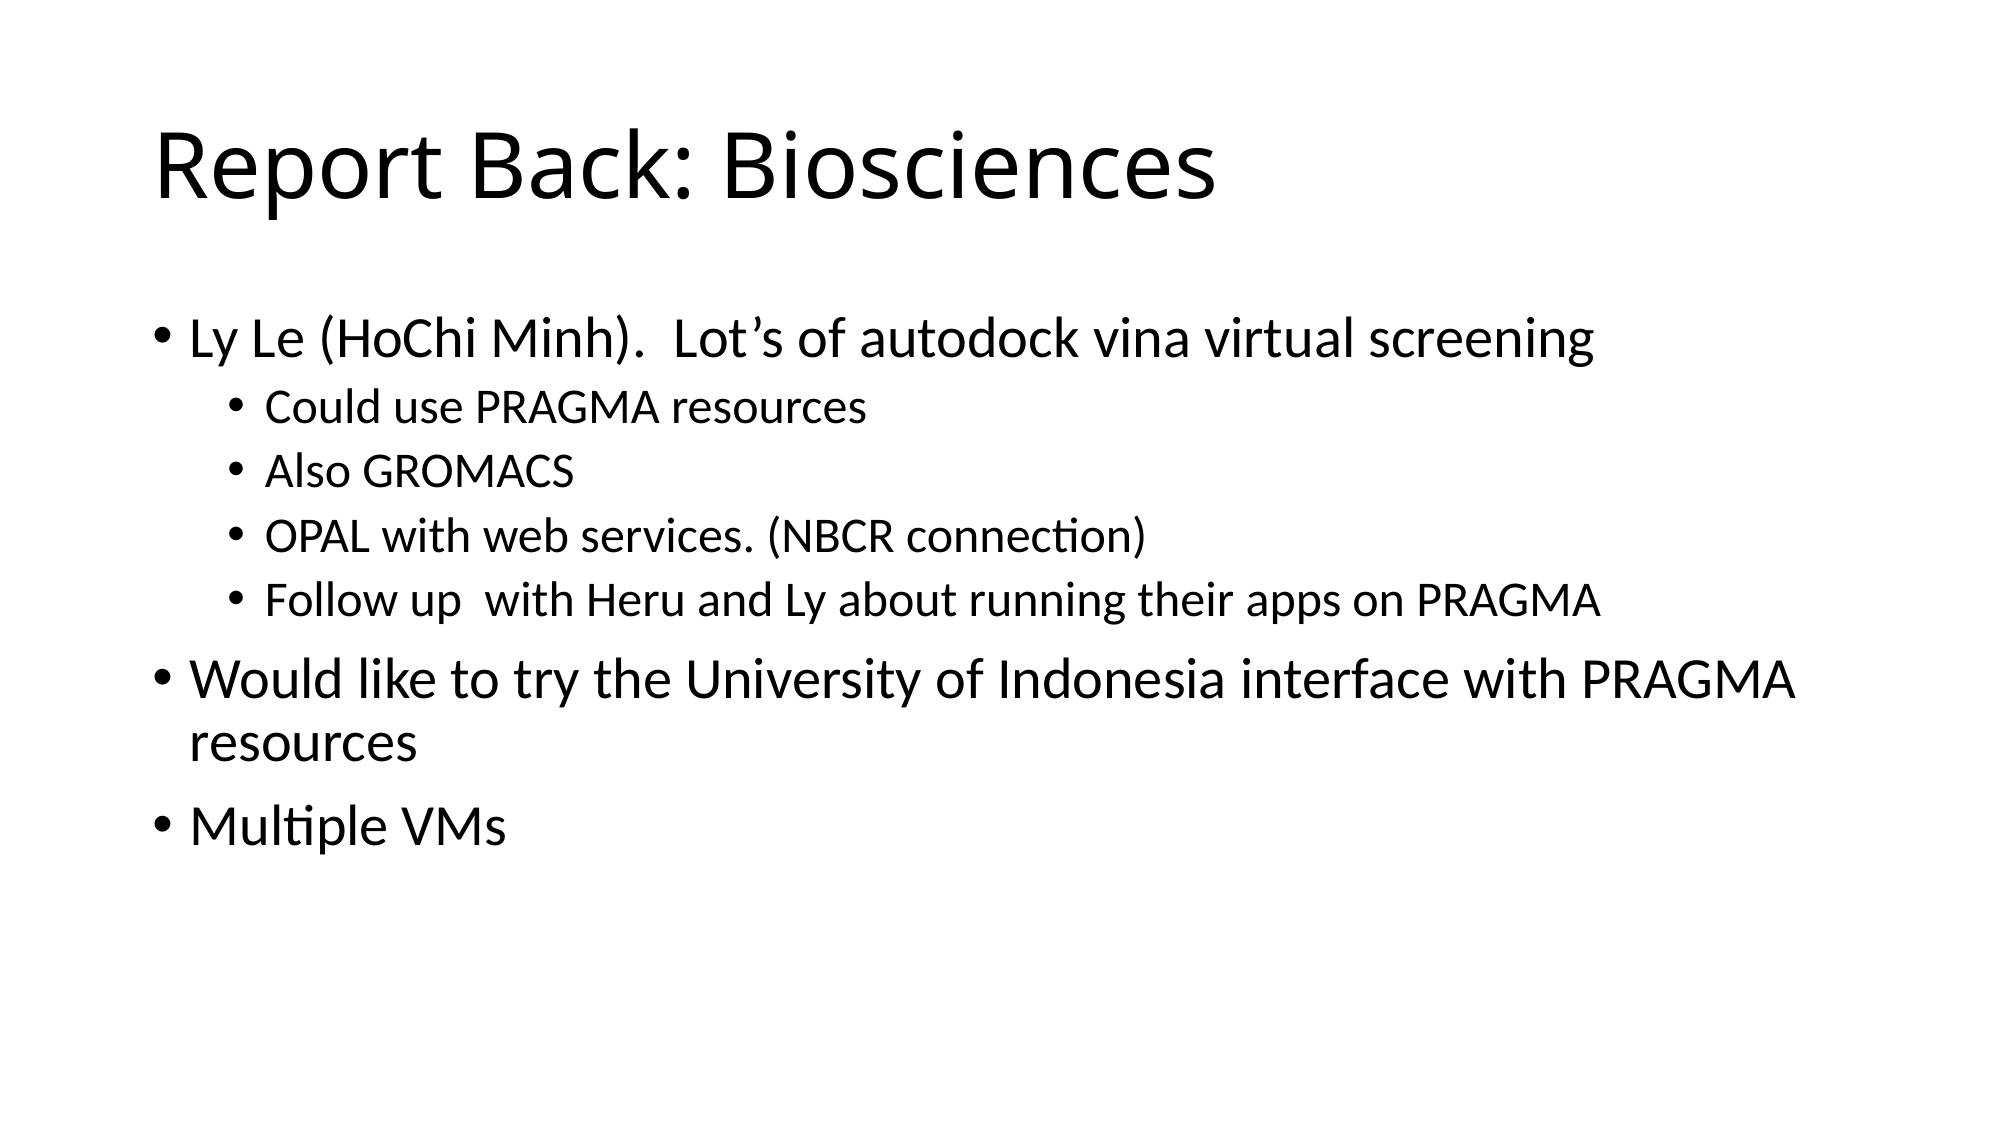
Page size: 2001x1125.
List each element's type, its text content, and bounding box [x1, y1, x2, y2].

title Report Back: Biosciences [137, 59, 1863, 278]
list Ly Le (HoChi Minh). Lot’s of autodock vina virtual screening Could use PRAGMA resources Also GROMACS OPAL with web services. (NBCR connection) Follow up with Heru and Ly about running their apps on PRAGMA Would like to try the University of Indonesia interface with PRAGMA resources Multiple VMs [137, 299, 1863, 1014]
